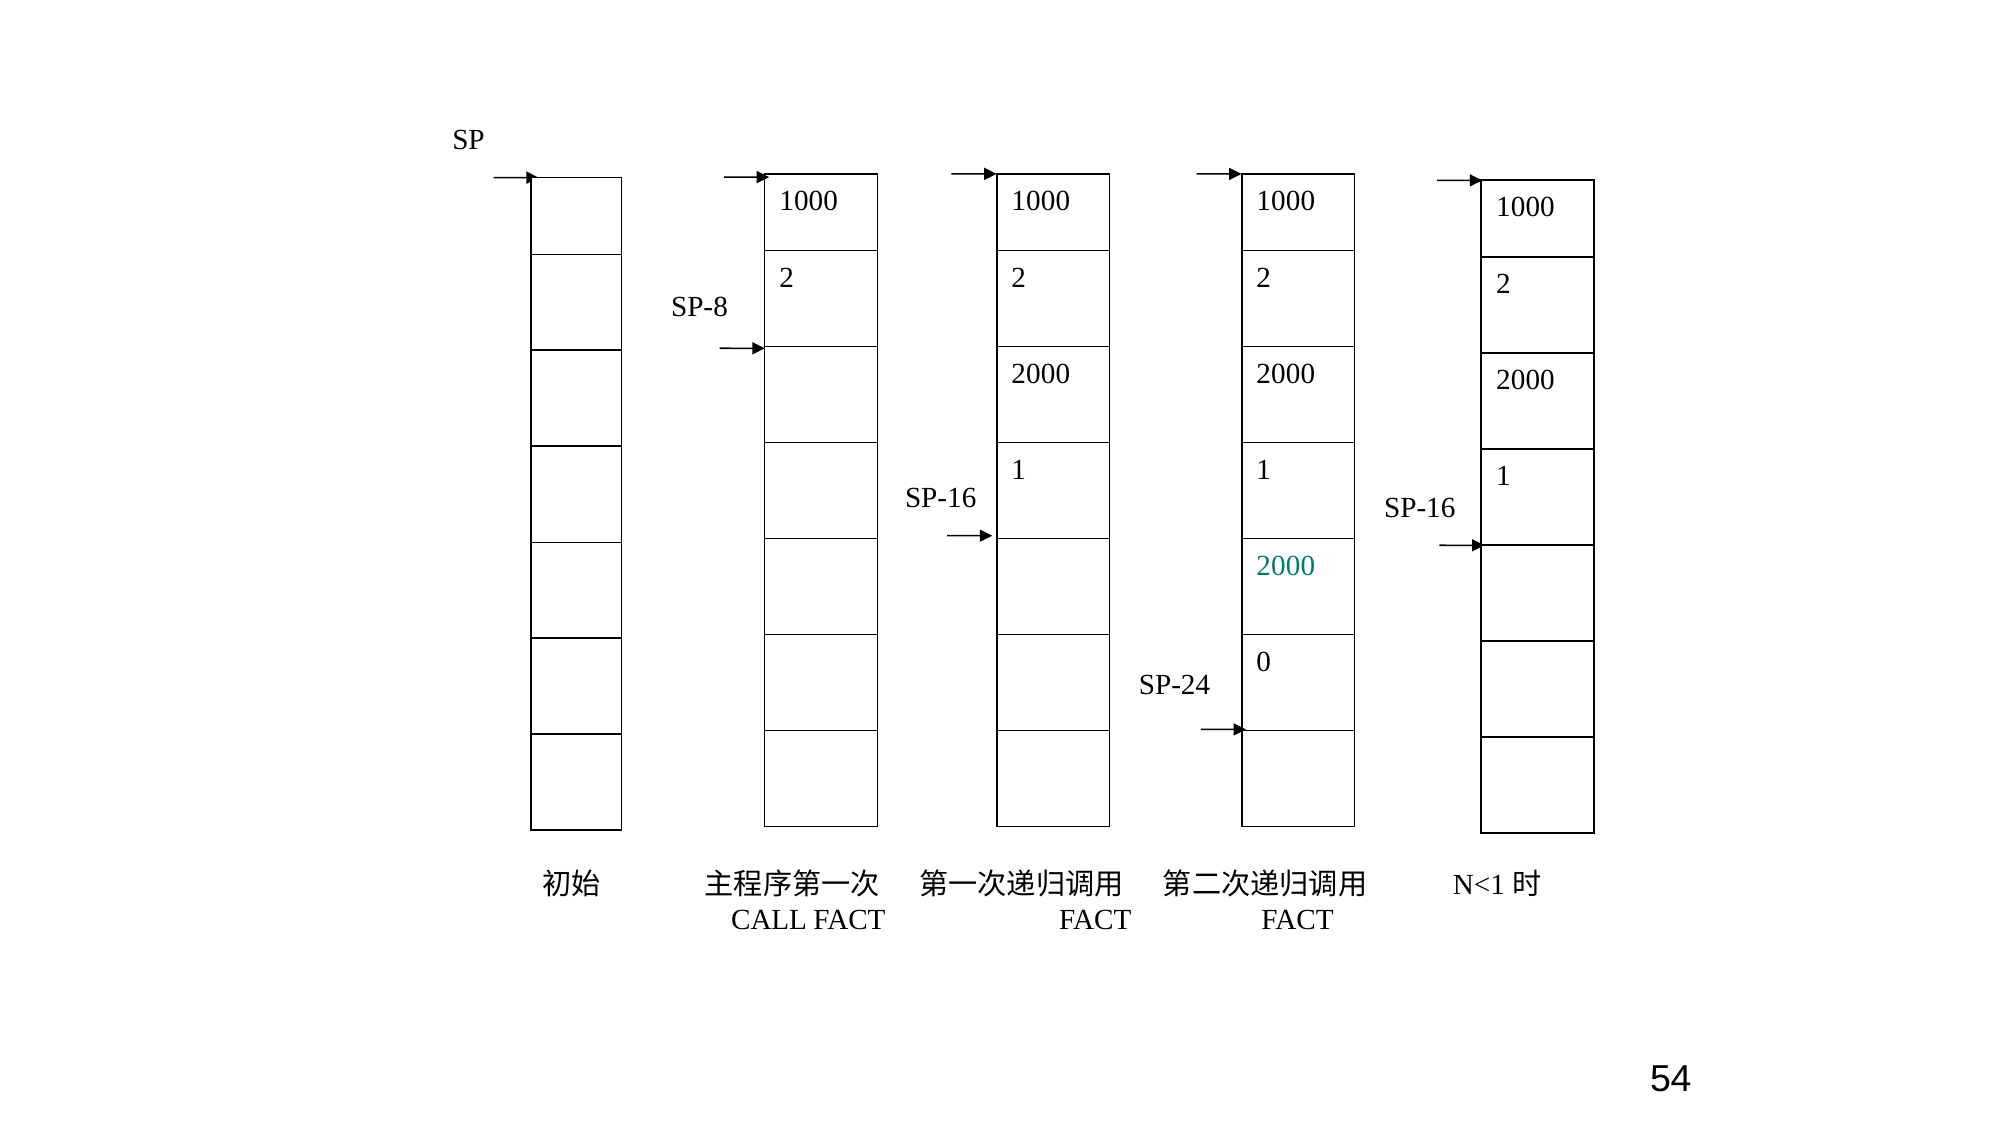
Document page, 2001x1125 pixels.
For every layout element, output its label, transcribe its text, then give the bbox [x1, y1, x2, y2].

text_box 54 [1330, 1046, 1707, 1125]
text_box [437, 112, 1594, 993]
